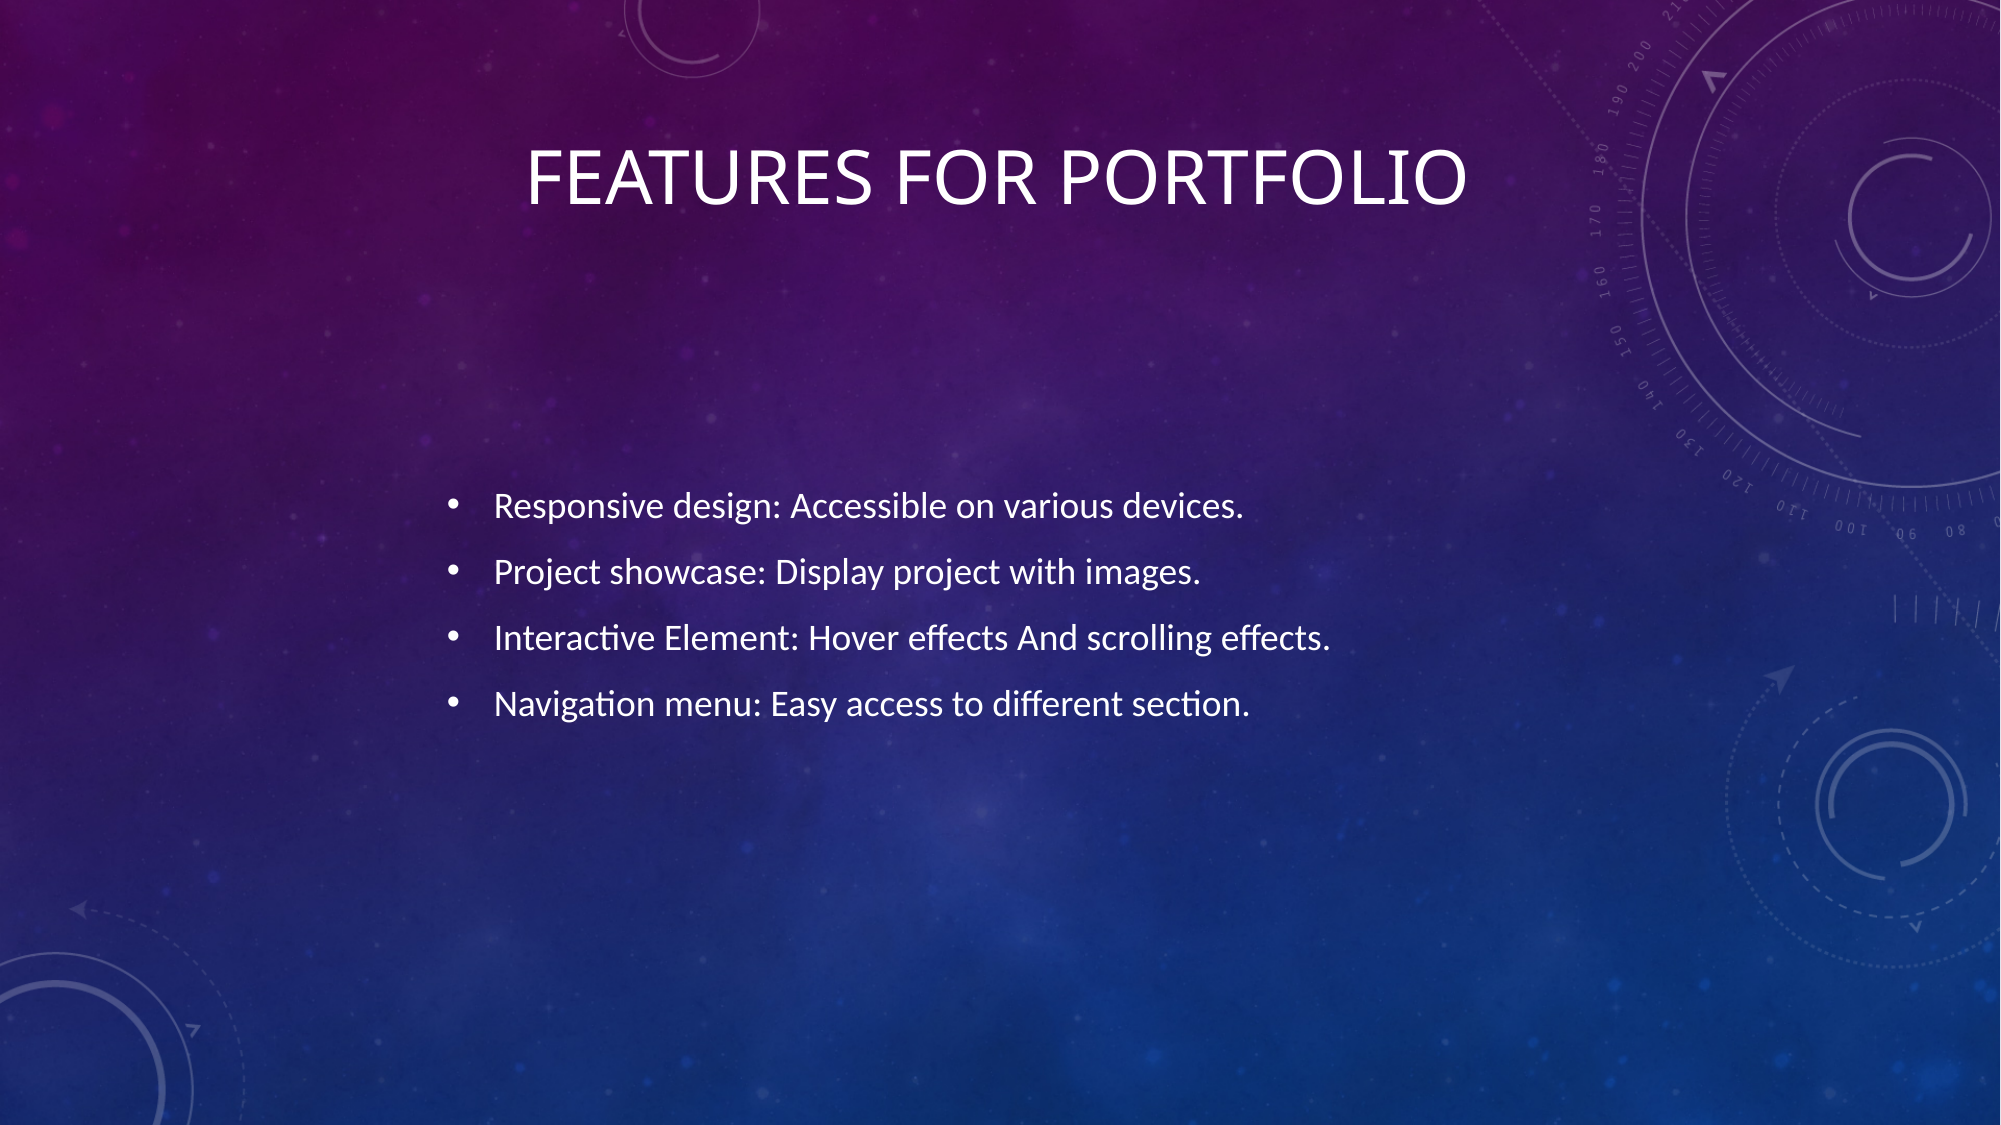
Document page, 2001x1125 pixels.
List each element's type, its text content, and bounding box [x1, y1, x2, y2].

picture [0, 0, 2001, 1125]
title Features for portfolio [509, 49, 1491, 301]
list Responsive design: Accessible on various devices. Project showcase: Display project with images. Interactive Element: Hover effects And scrolling effects. Navigation menu: Easy access to different section. [431, 330, 1468, 876]
